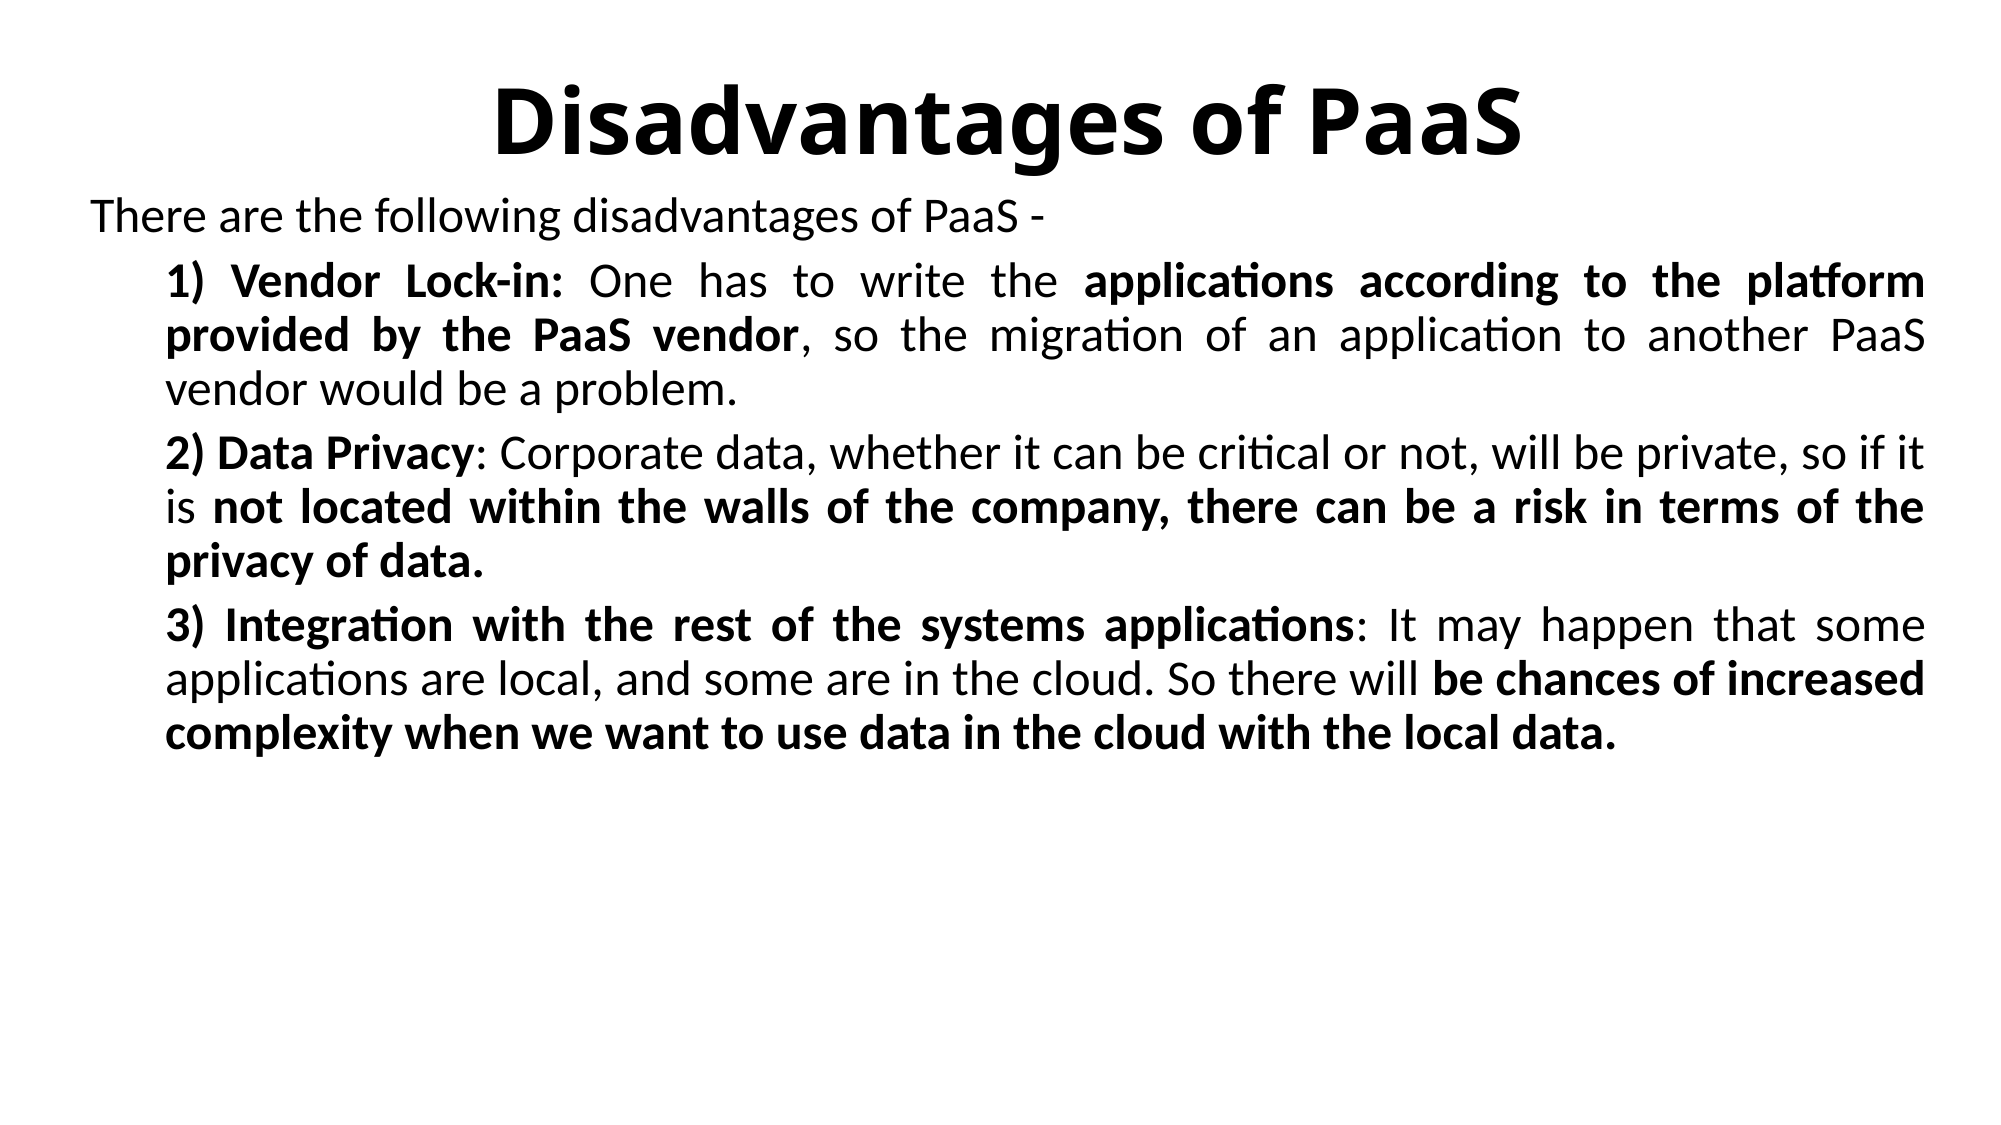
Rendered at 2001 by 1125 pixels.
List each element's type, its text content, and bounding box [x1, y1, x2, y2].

subtitle There are the following disadvantages of PaaS - 1) Vendor Lock-in: One has to write the applications according to the platform provided by the PaaS vendor, so the migration of an application to another PaaS vendor would be a problem. 2) Data Privacy: Corporate data, whether it can be critical or not, will be private, so if it is not located within the walls of the company, there can be a risk in terms of the privacy of data. 3) Integration with the rest of the systems applications: It may happen that some applications are local, and some are in the cloud. So there will be chances of increased complexity when we want to use data in the cloud with the local data. [75, 182, 1942, 1025]
title Disadvantages of PaaS [75, 46, 1942, 182]
